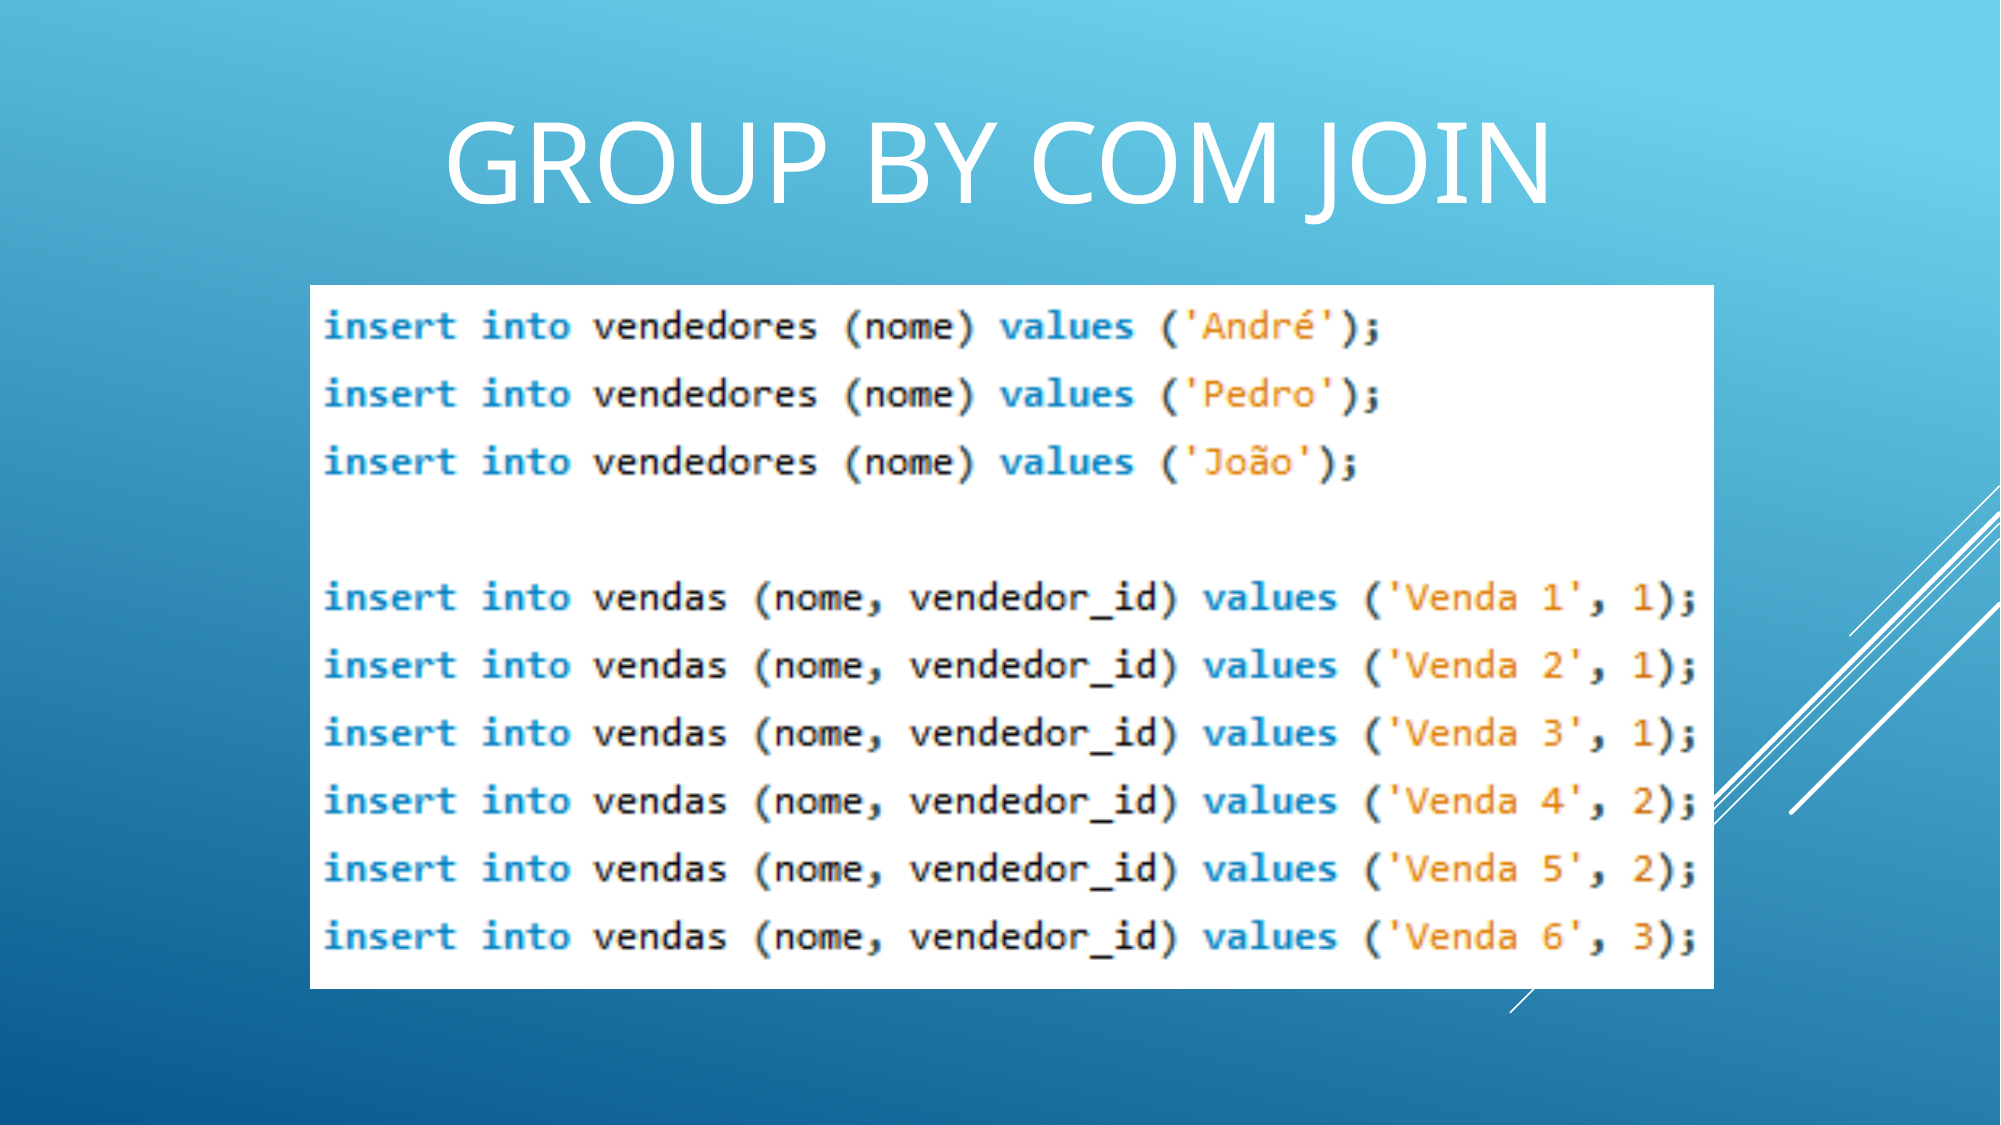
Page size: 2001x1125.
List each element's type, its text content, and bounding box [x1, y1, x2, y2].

picture [310, 285, 1715, 989]
text_box GROUP BY COM JOIN [427, 83, 1573, 233]
